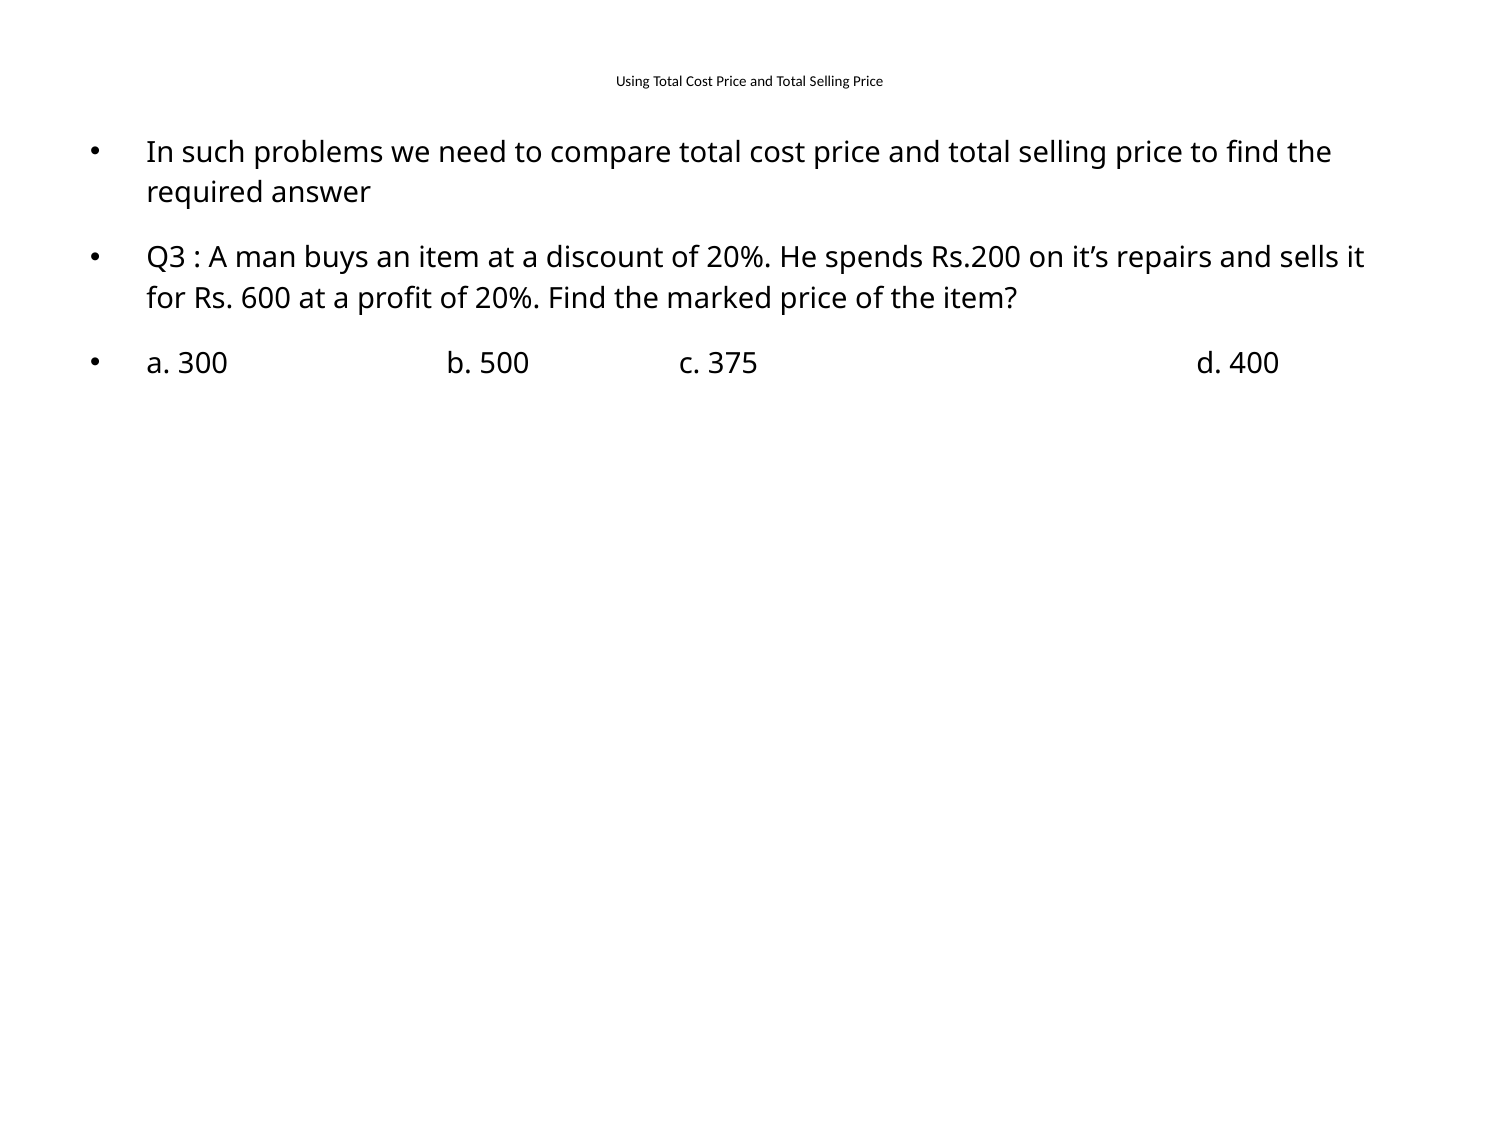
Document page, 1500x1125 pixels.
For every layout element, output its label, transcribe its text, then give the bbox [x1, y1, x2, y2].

title Using Total Cost Price and Total Selling Price [75, 45, 1425, 120]
list In such problems we need to compare total cost price and total selling price to find the required answer Q3 : A man buys an item at a discount of 20%. He spends Rs.200 on it’s repairs and sells it for Rs. 600 at a profit of 20%. Find the marked price of the item? a. 300 b. 500 c. 375 d. 400 [75, 120, 1425, 1059]
